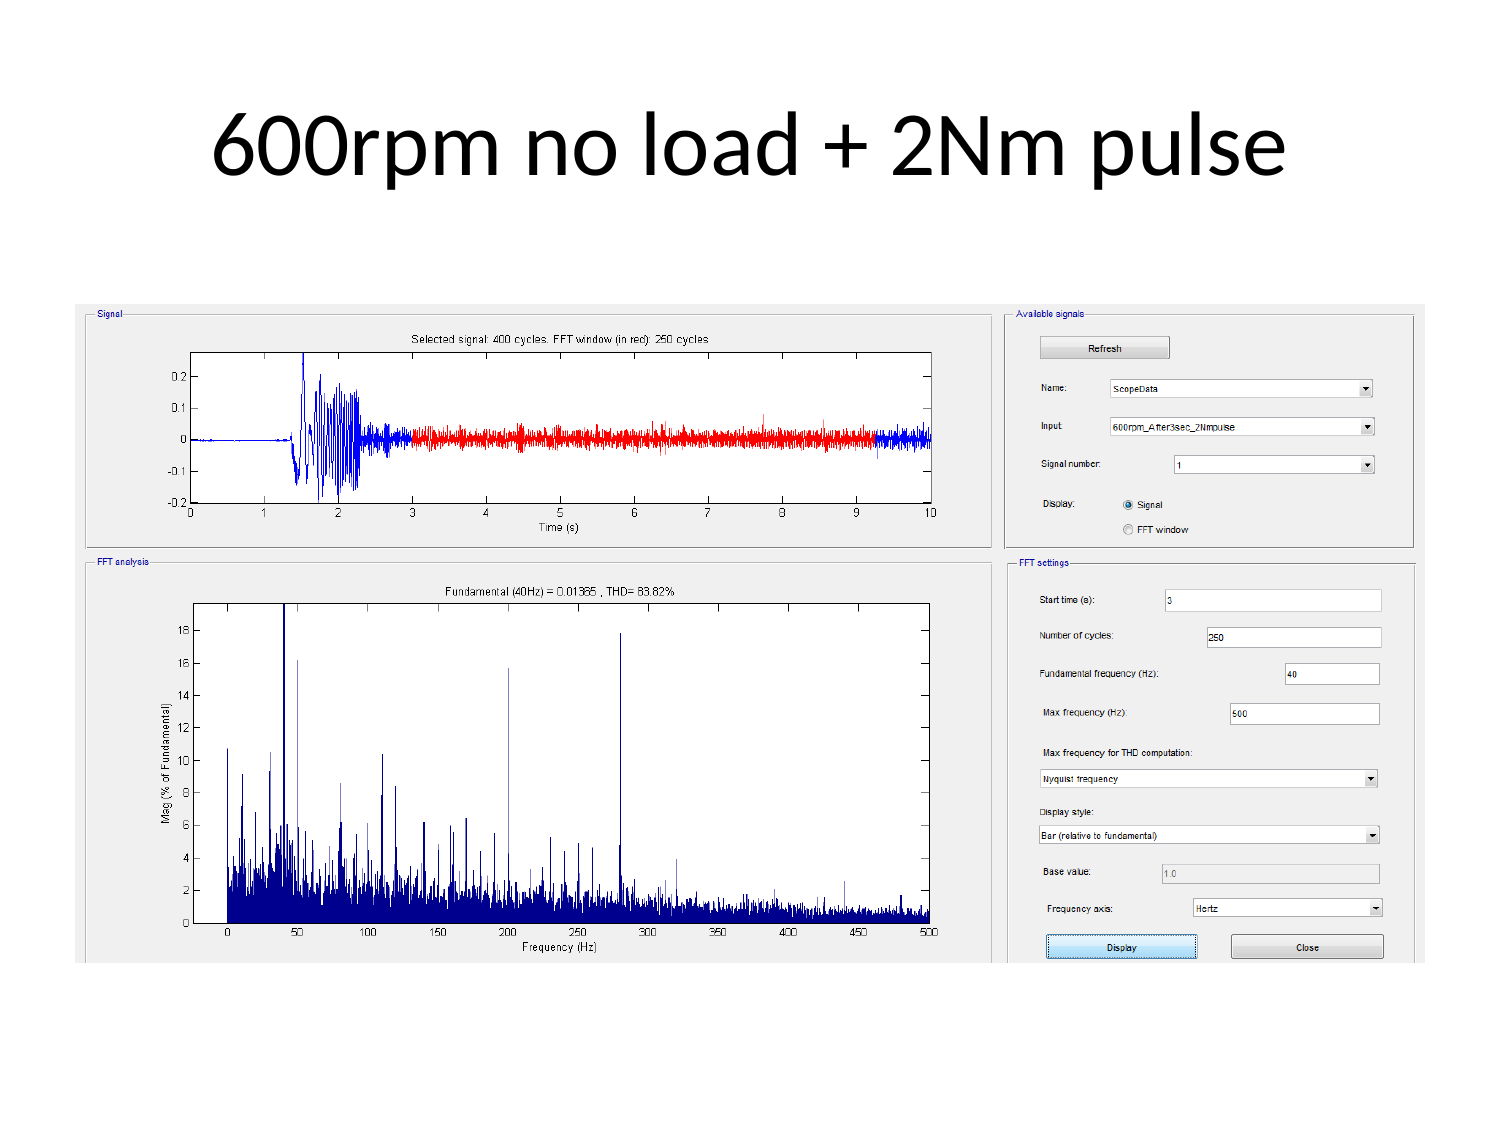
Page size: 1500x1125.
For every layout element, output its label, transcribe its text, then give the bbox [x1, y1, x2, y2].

title 600rpm no load + 2Nm pulse [75, 45, 1425, 233]
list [74, 304, 1426, 963]
